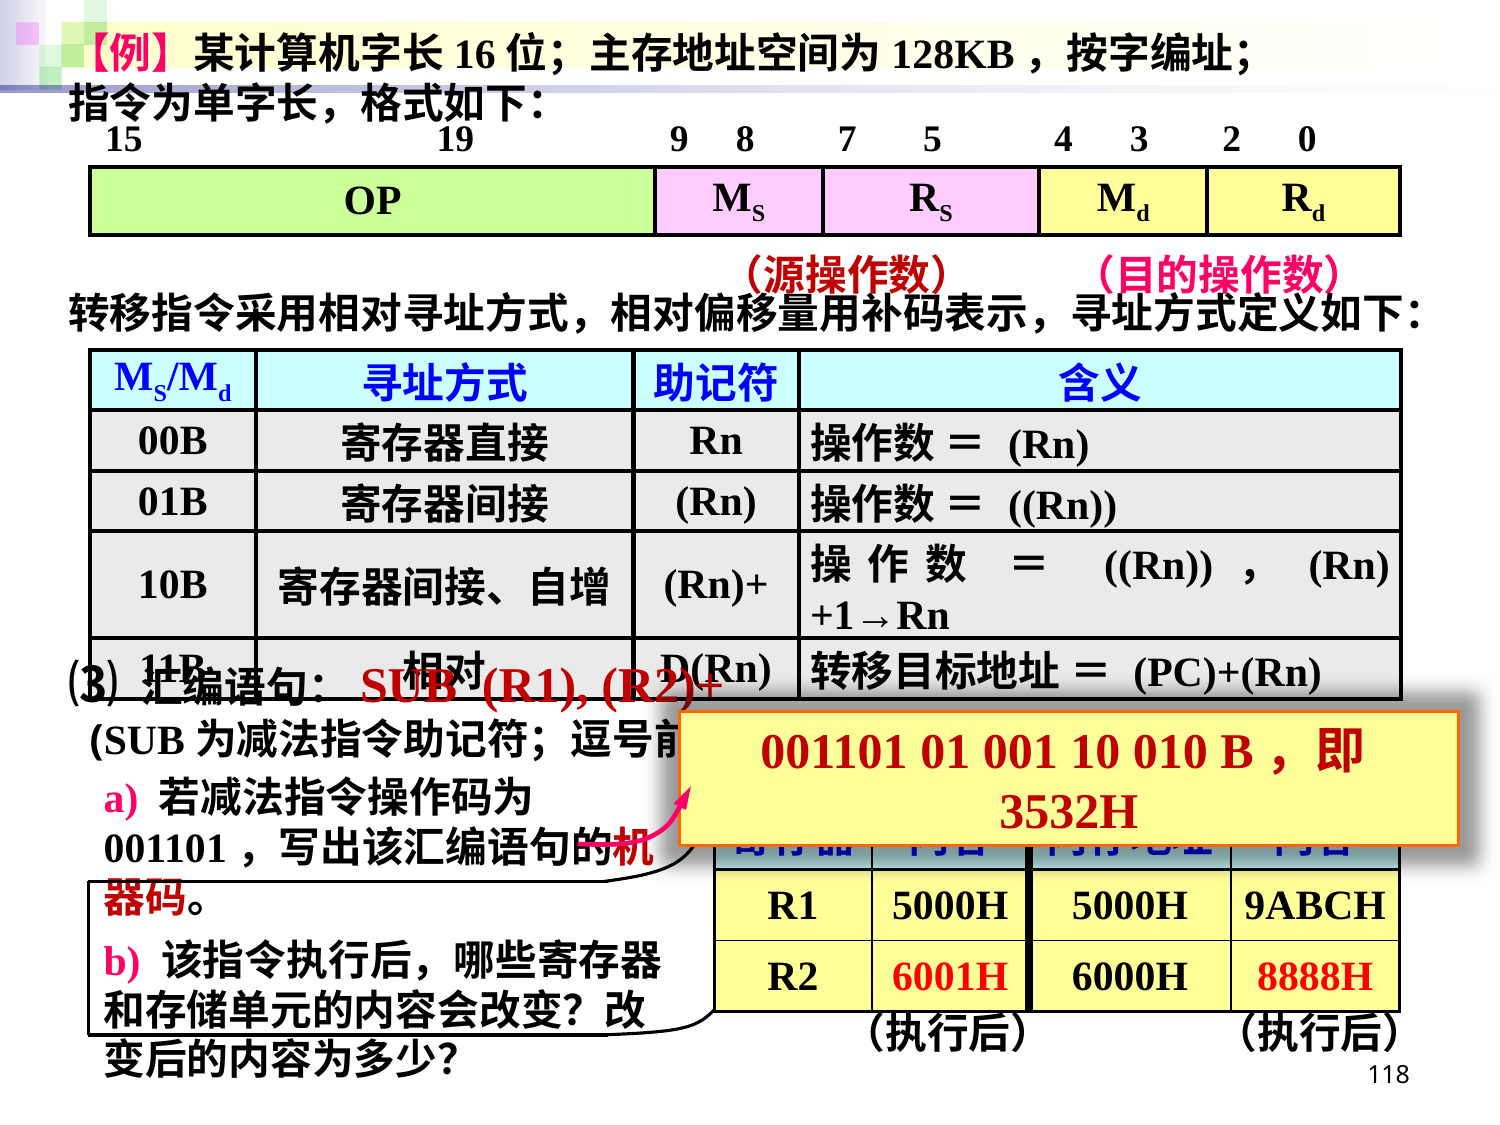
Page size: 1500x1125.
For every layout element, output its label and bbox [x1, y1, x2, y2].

table_header [90, 108, 1400, 165]
table_cell [92, 533, 254, 636]
table_cell [1232, 941, 1398, 999]
table_cell [90, 237, 1400, 278]
table_cell [92, 412, 254, 469]
table_cell [1232, 871, 1398, 940]
table_header [92, 352, 254, 408]
table_cell [92, 640, 254, 645]
table_cell [636, 412, 797, 469]
table_cell [801, 473, 1399, 529]
table_cell [258, 533, 631, 636]
text_box [809, 999, 1087, 1071]
table_cell [258, 473, 631, 529]
table_cell [258, 640, 631, 645]
text_box [1181, 999, 1459, 1071]
table_cell [716, 941, 871, 1010]
text_box [53, 278, 1483, 350]
table_header [1033, 846, 1230, 868]
table_header [716, 846, 871, 868]
table_cell [1033, 871, 1230, 940]
table_cell [92, 473, 254, 529]
table_header [873, 846, 1025, 868]
table_cell [1209, 169, 1398, 233]
table_cell [636, 640, 797, 645]
table_cell [873, 941, 1025, 999]
table_cell [657, 169, 821, 233]
table_cell [258, 412, 631, 469]
table_header [1232, 846, 1398, 868]
table_cell [801, 640, 1399, 645]
table_cell [1033, 941, 1230, 1010]
table_cell [801, 412, 1399, 469]
table_cell [873, 871, 1025, 940]
table_cell [92, 169, 653, 233]
table_cell [636, 533, 797, 636]
table_cell [801, 533, 1399, 636]
table_cell [1041, 169, 1205, 233]
table_cell [825, 169, 1037, 233]
table_header [636, 352, 797, 408]
table_cell [636, 473, 797, 529]
table_header [258, 352, 631, 408]
table_header [801, 352, 1399, 408]
slide_number [1074, 1024, 1426, 1101]
text_box [11, 645, 1471, 1036]
list [52, 18, 1461, 150]
table_cell [716, 871, 871, 940]
